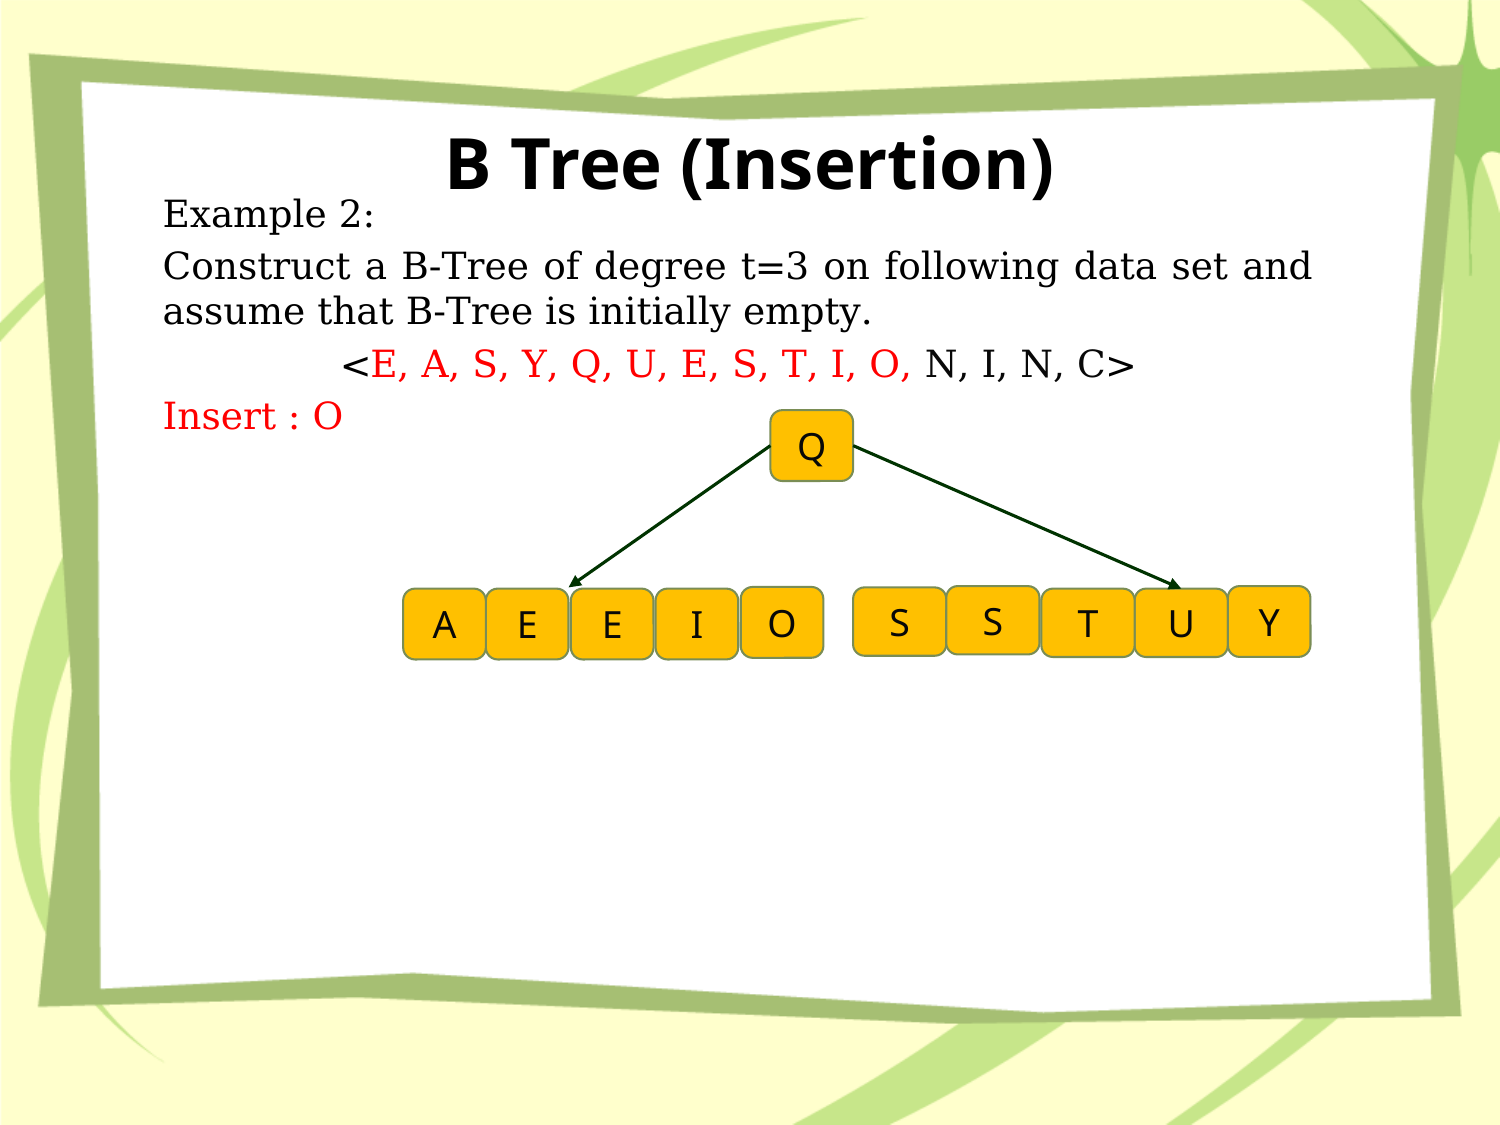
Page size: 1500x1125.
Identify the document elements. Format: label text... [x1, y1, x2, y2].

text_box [403, 410, 1311, 660]
title B Tree (Insertion) [75, 101, 1425, 220]
picture [0, 0, 1500, 1125]
text_box Example 2: Construct a B-Tree of degree t=3 on following data set and assume that B-Tree is initially empty. <E, A, S, Y, Q, U, E, S, T, I, O, N, I, N, C> Insert : O [147, 182, 1329, 943]
